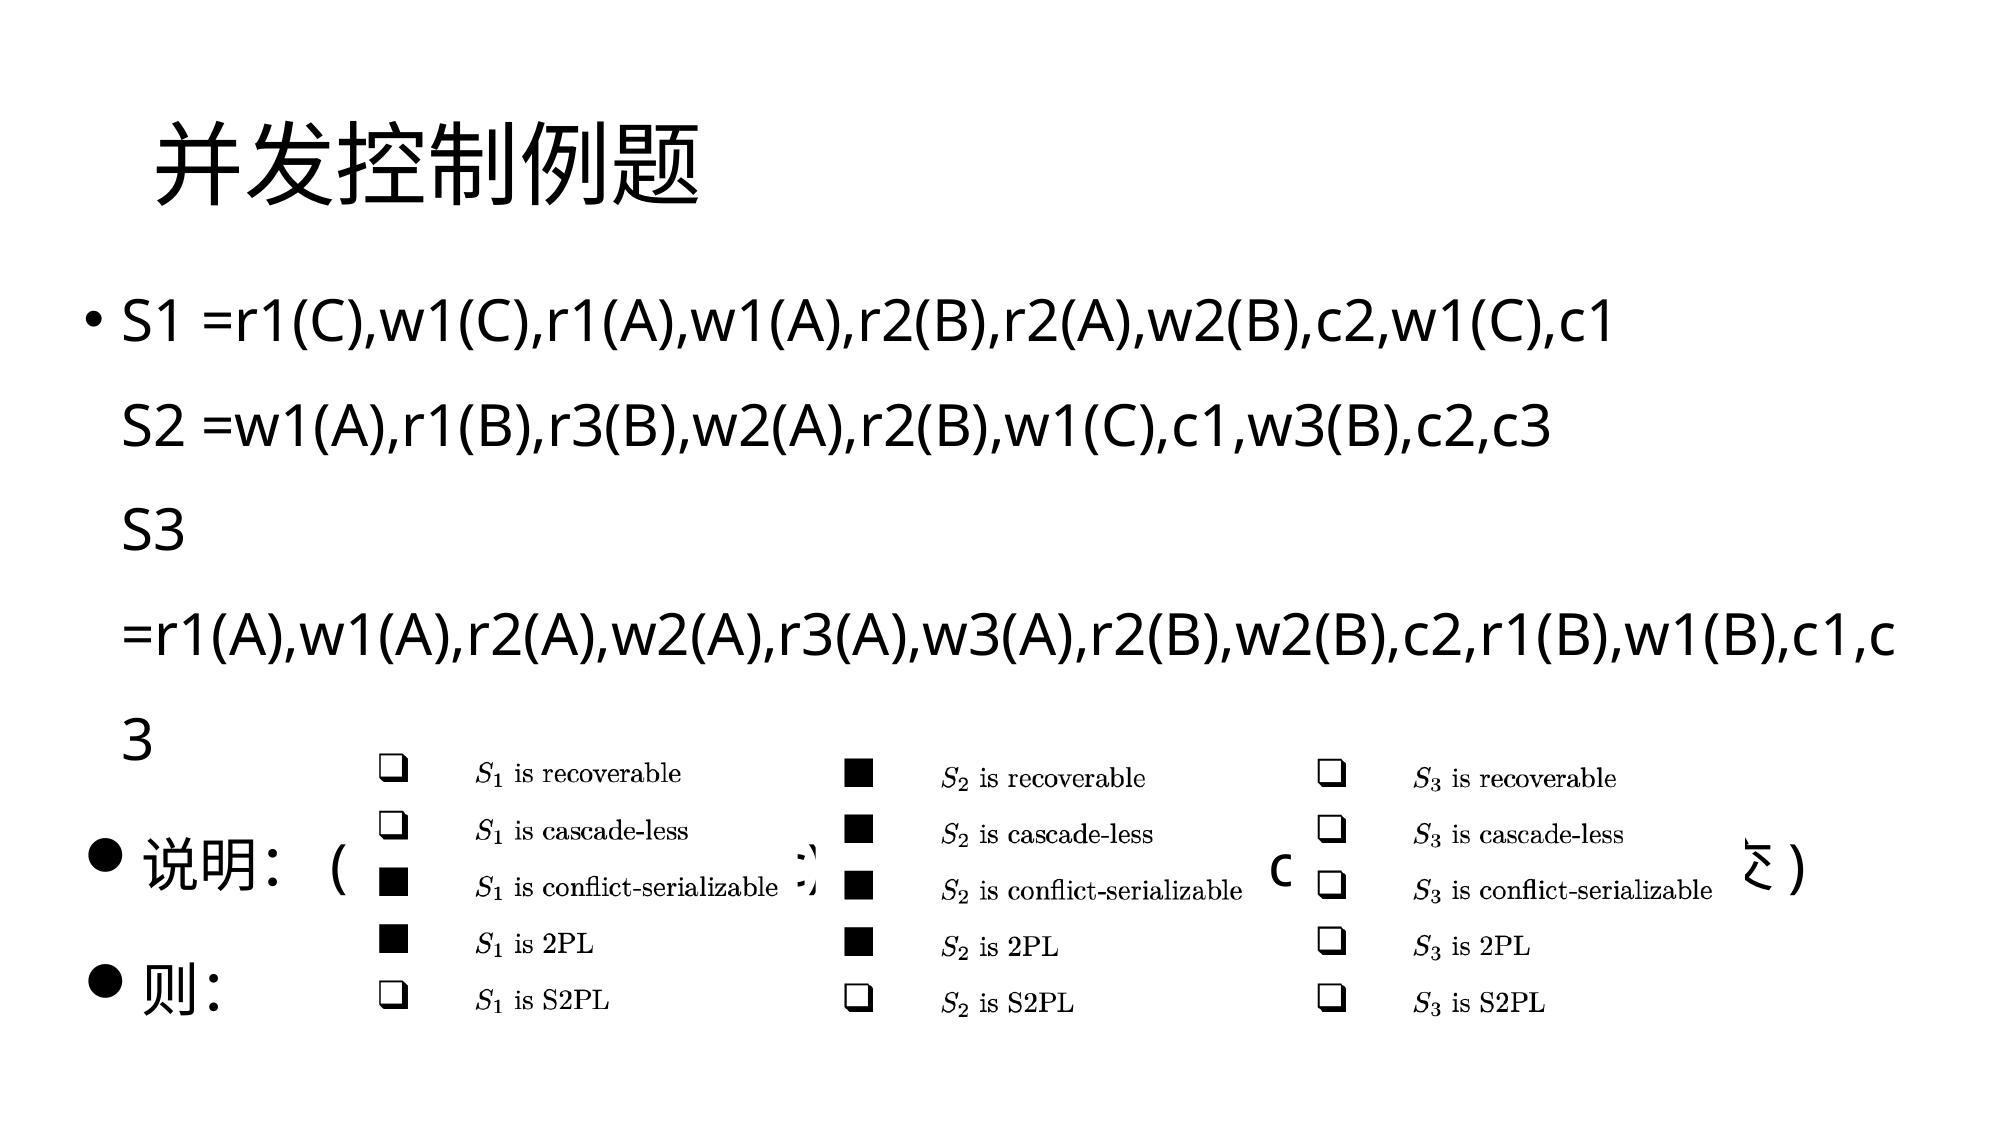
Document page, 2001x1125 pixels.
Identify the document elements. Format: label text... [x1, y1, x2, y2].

picture [815, 739, 1259, 1030]
title 并发控制例题 [137, 59, 1863, 240]
picture [346, 739, 798, 1030]
list S1 =r1(C),w1(C),r1(A),w1(A),r2(B),r2(A),w2(B),c2,w1(C),c1 S2 =w1(A),r1(B),r3(B),w2(A),r2(B),w1(C),c1,w3(B),c2,c3 S3 =r1(A),w1(A),r2(A),w2(A),r3(A),w3(A),r2(B),w2(B),c2,r1(B),w1(B),c1,c3 说明：( r1(c)：T1读取c); (w1(c)：T1写c)； (c1：T1提交) 则： [68, 240, 1932, 1050]
picture [1290, 739, 1745, 1030]
